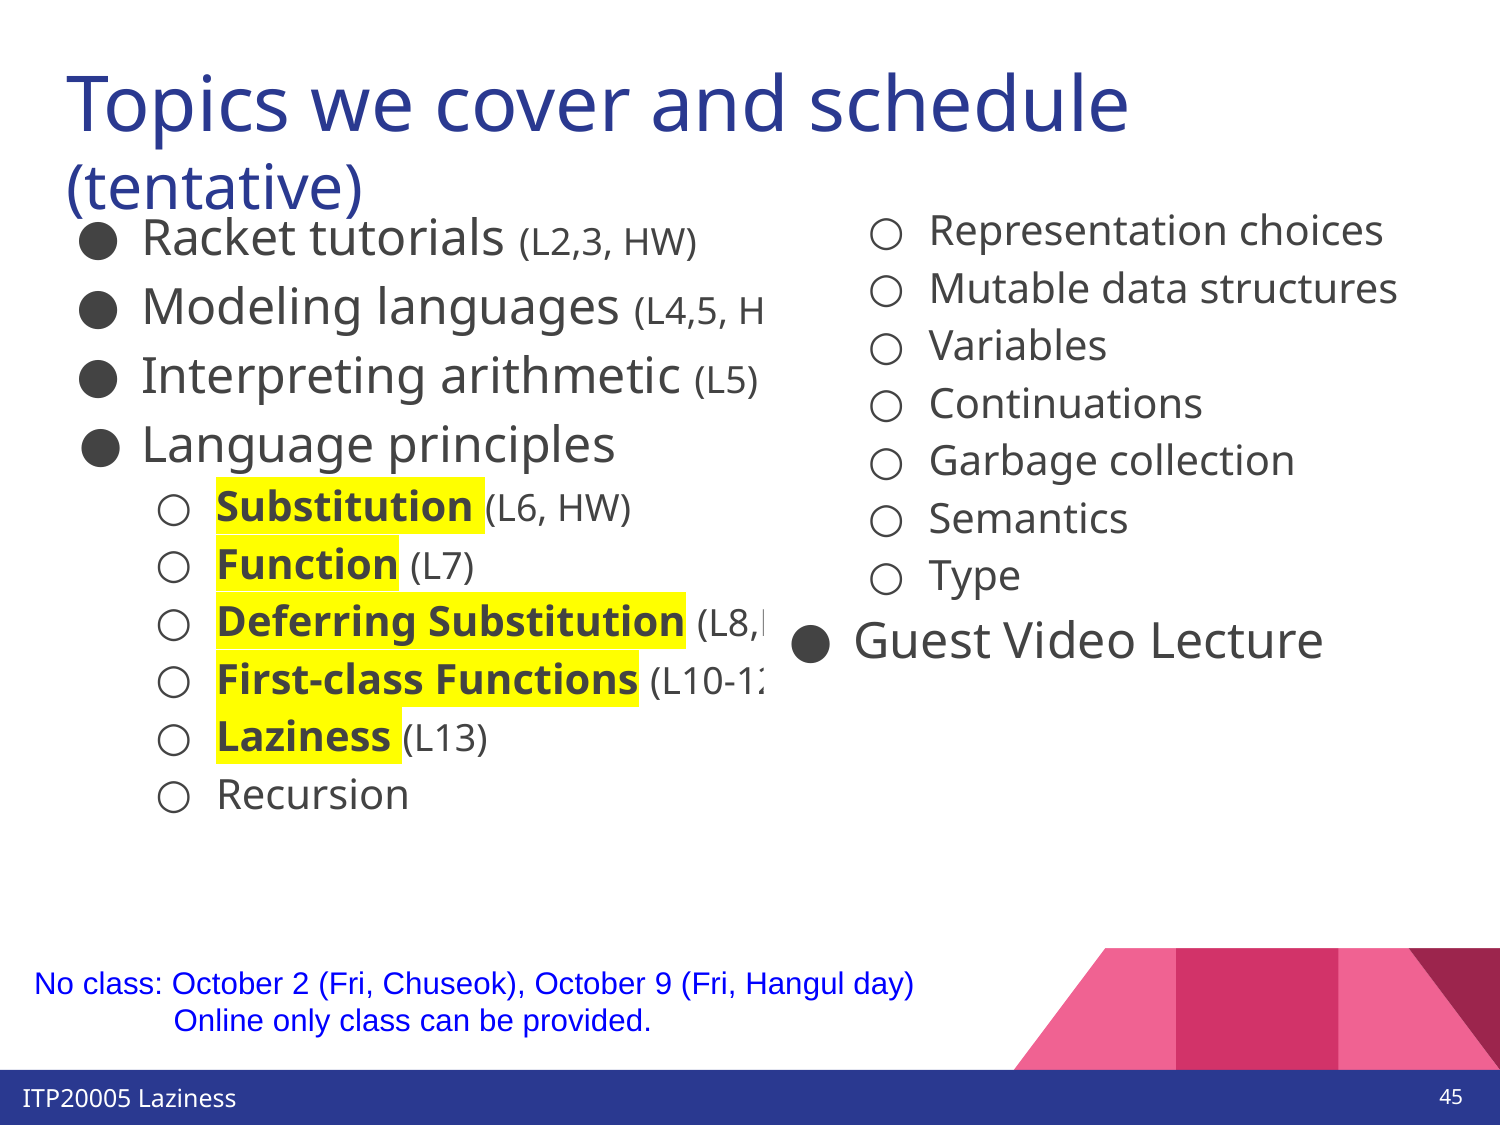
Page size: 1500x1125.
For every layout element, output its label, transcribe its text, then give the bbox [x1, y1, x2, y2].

list Representation choices Mutable data structures Variables Continuations Garbage collection Semantics Type Guest Video Lecture [763, 181, 1500, 949]
title Topics we cover and schedule (tentative) [51, 39, 1449, 173]
text_box No class: October 2 (Fri, Chuseok), October 9 (Fri, Hangul day) Online only class can be provided. [19, 948, 1223, 1089]
slide_number ‹#› [1387, 1054, 1478, 1125]
list Racket tutorials (L2,3, HW) Modeling languages (L4,5, HW) Interpreting arithmetic (L5) Language principles Substitution (L6, HW) Function (L7) Deferring Substitution (L8,L9) First-class Functions (L10-12) Laziness (L13) Recursion [51, 181, 763, 912]
